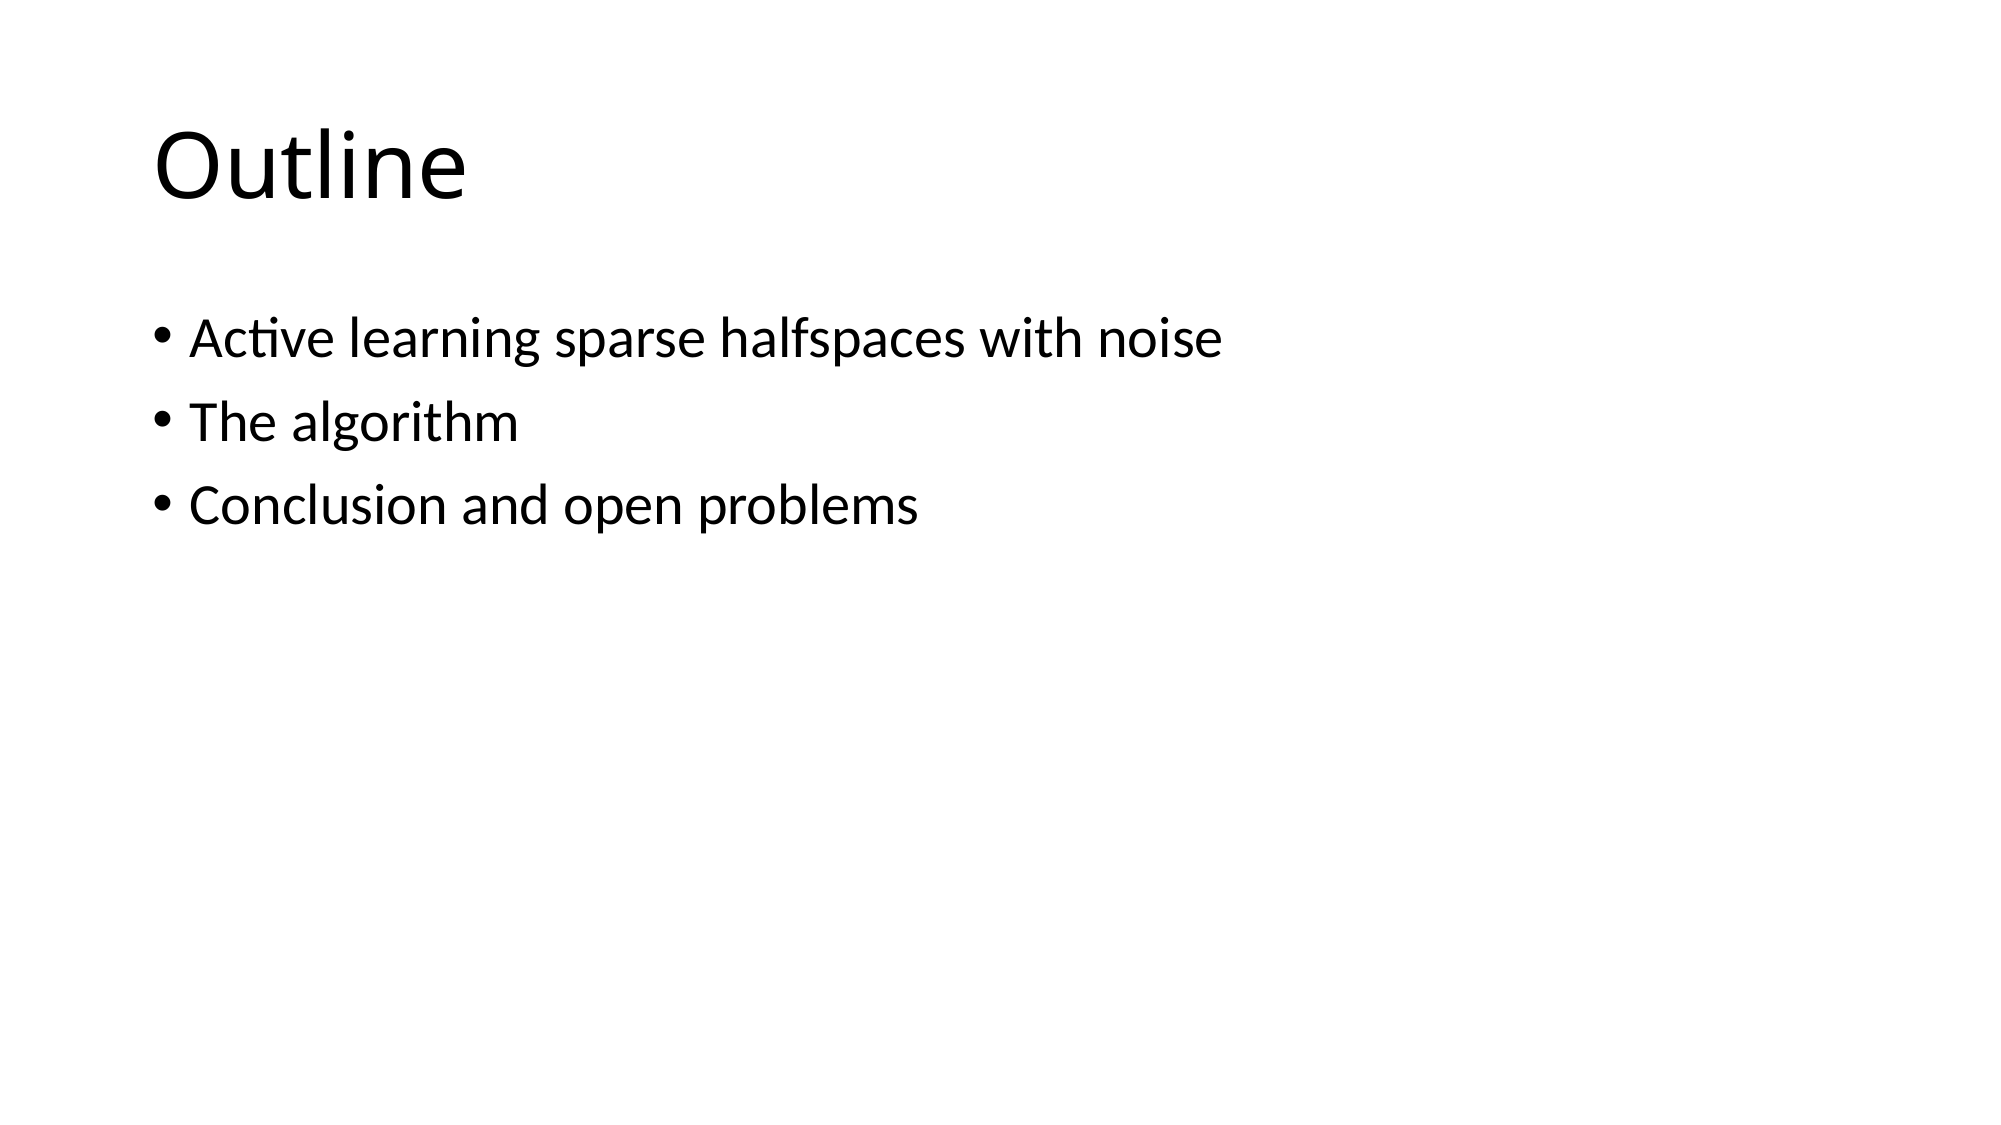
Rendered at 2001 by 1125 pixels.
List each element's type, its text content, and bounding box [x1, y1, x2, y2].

title Outline [137, 59, 1863, 278]
list Active learning sparse halfspaces with noise The algorithm Conclusion and open problems [137, 299, 1863, 1014]
